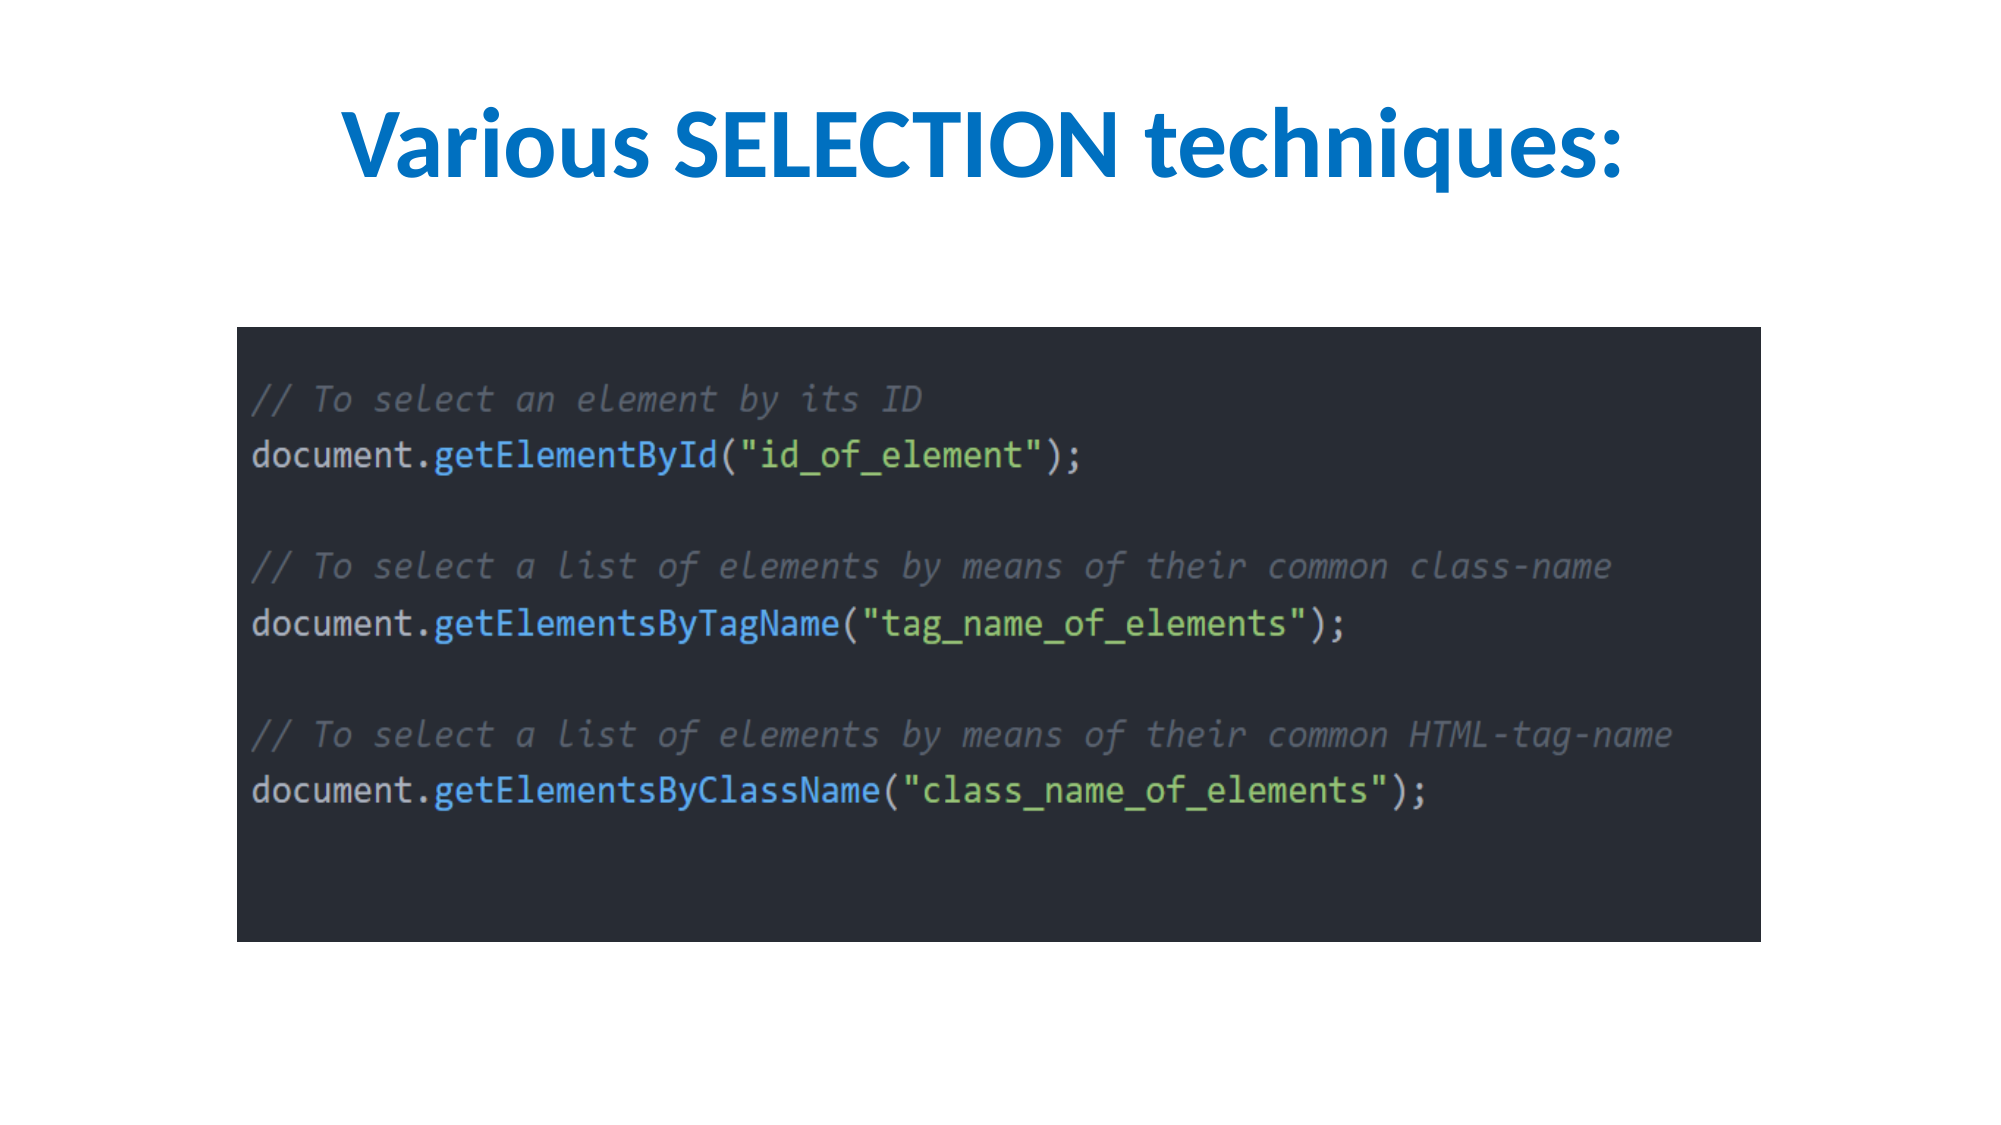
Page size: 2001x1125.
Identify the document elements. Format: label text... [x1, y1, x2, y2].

picture [237, 327, 1761, 942]
text_box Various SELECTION techniques: [326, 70, 1674, 206]
